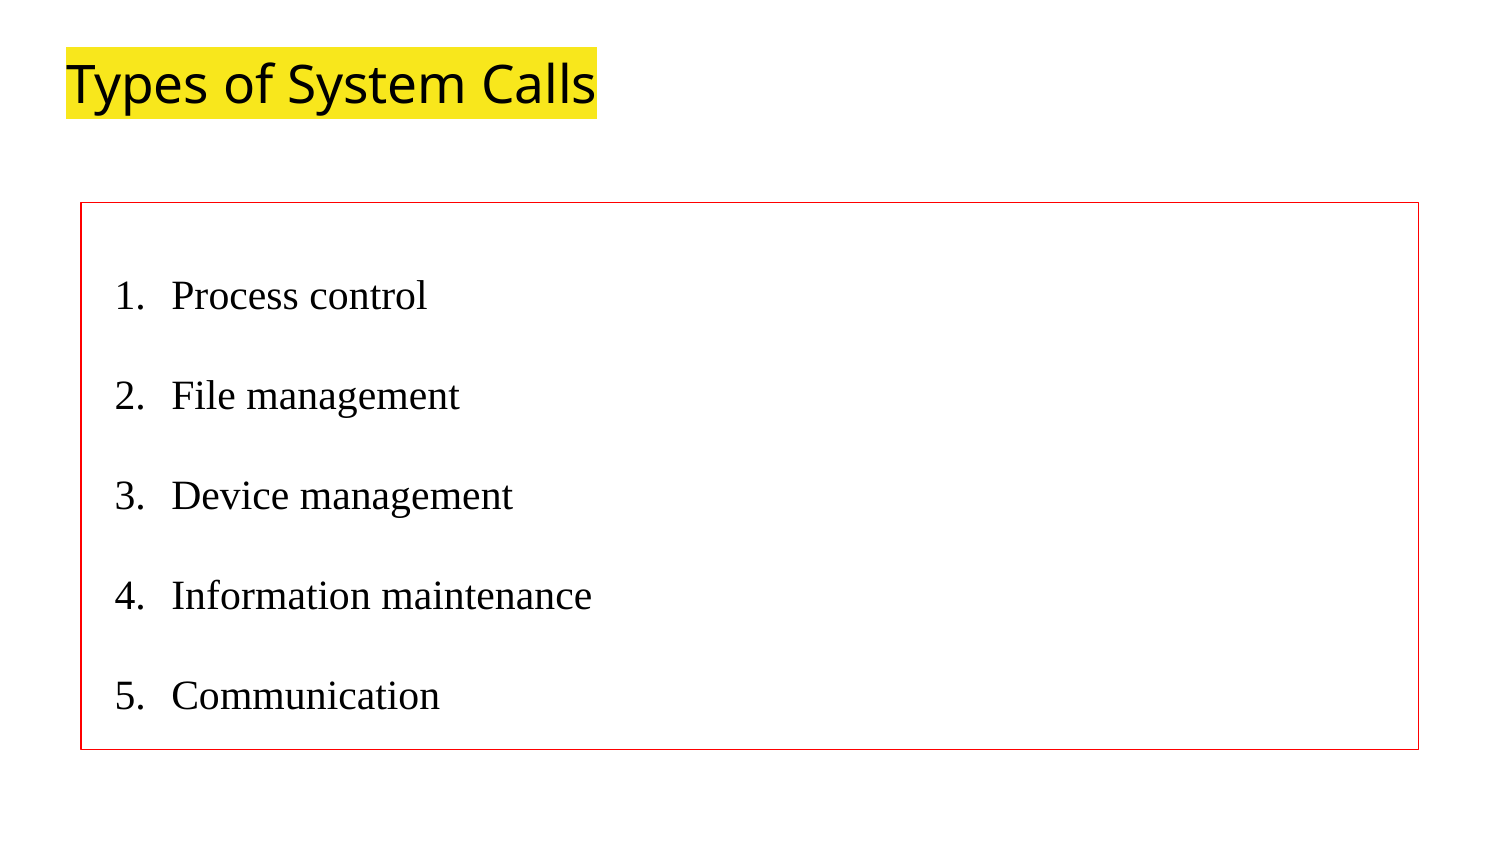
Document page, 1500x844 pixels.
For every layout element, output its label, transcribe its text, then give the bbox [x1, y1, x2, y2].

list Process control File management Device management Information maintenance Communication [81, 202, 1419, 750]
title Types of System Calls [51, 35, 1449, 130]
